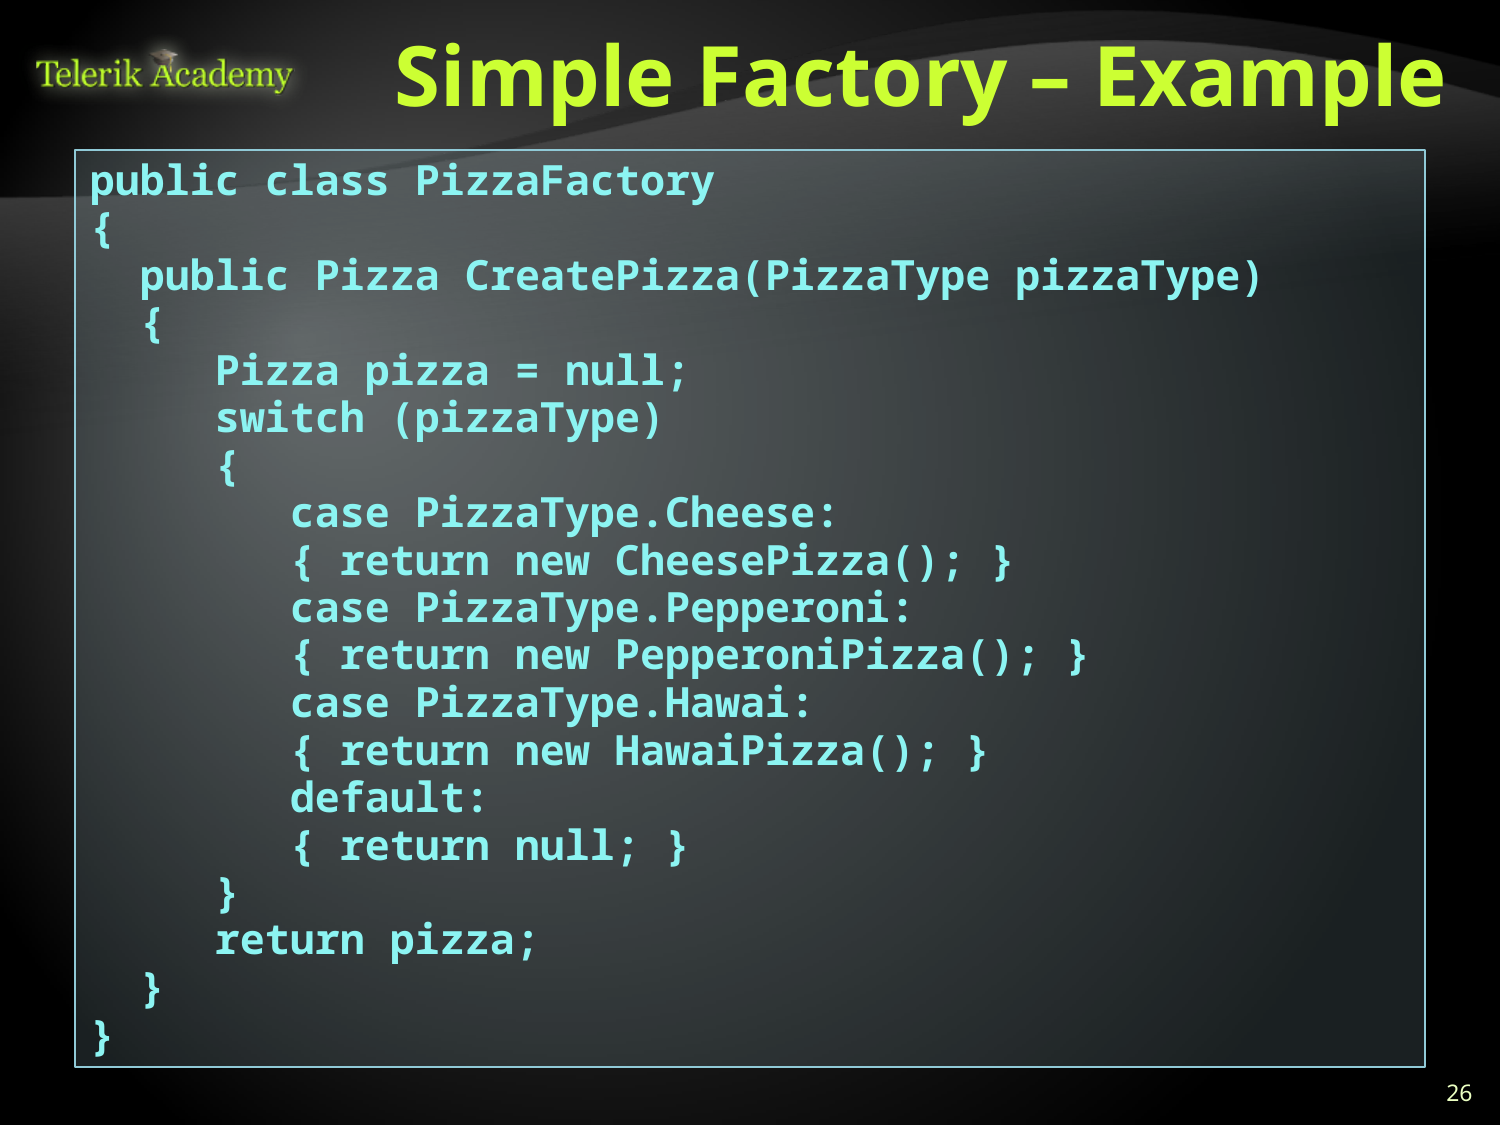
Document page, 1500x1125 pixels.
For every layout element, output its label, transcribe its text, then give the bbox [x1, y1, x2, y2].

picture [0, 0, 1500, 1125]
title Simple Factory – Example [300, 12, 1463, 150]
slide_number 26 [1412, 1074, 1488, 1113]
text_box public class PizzaFactory { public Pizza CreatePizza(PizzaType pizzaType) { Pizza pizza = null; switch (pizzaType) { case PizzaType.Cheese: { return new CheesePizza(); } case PizzaType.Pepperoni: { return new PepperoniPizza(); } case PizzaType.Hawai: { return new HawaiPizza(); } default: { return null; } } return pizza; } } [74, 149, 1425, 1067]
